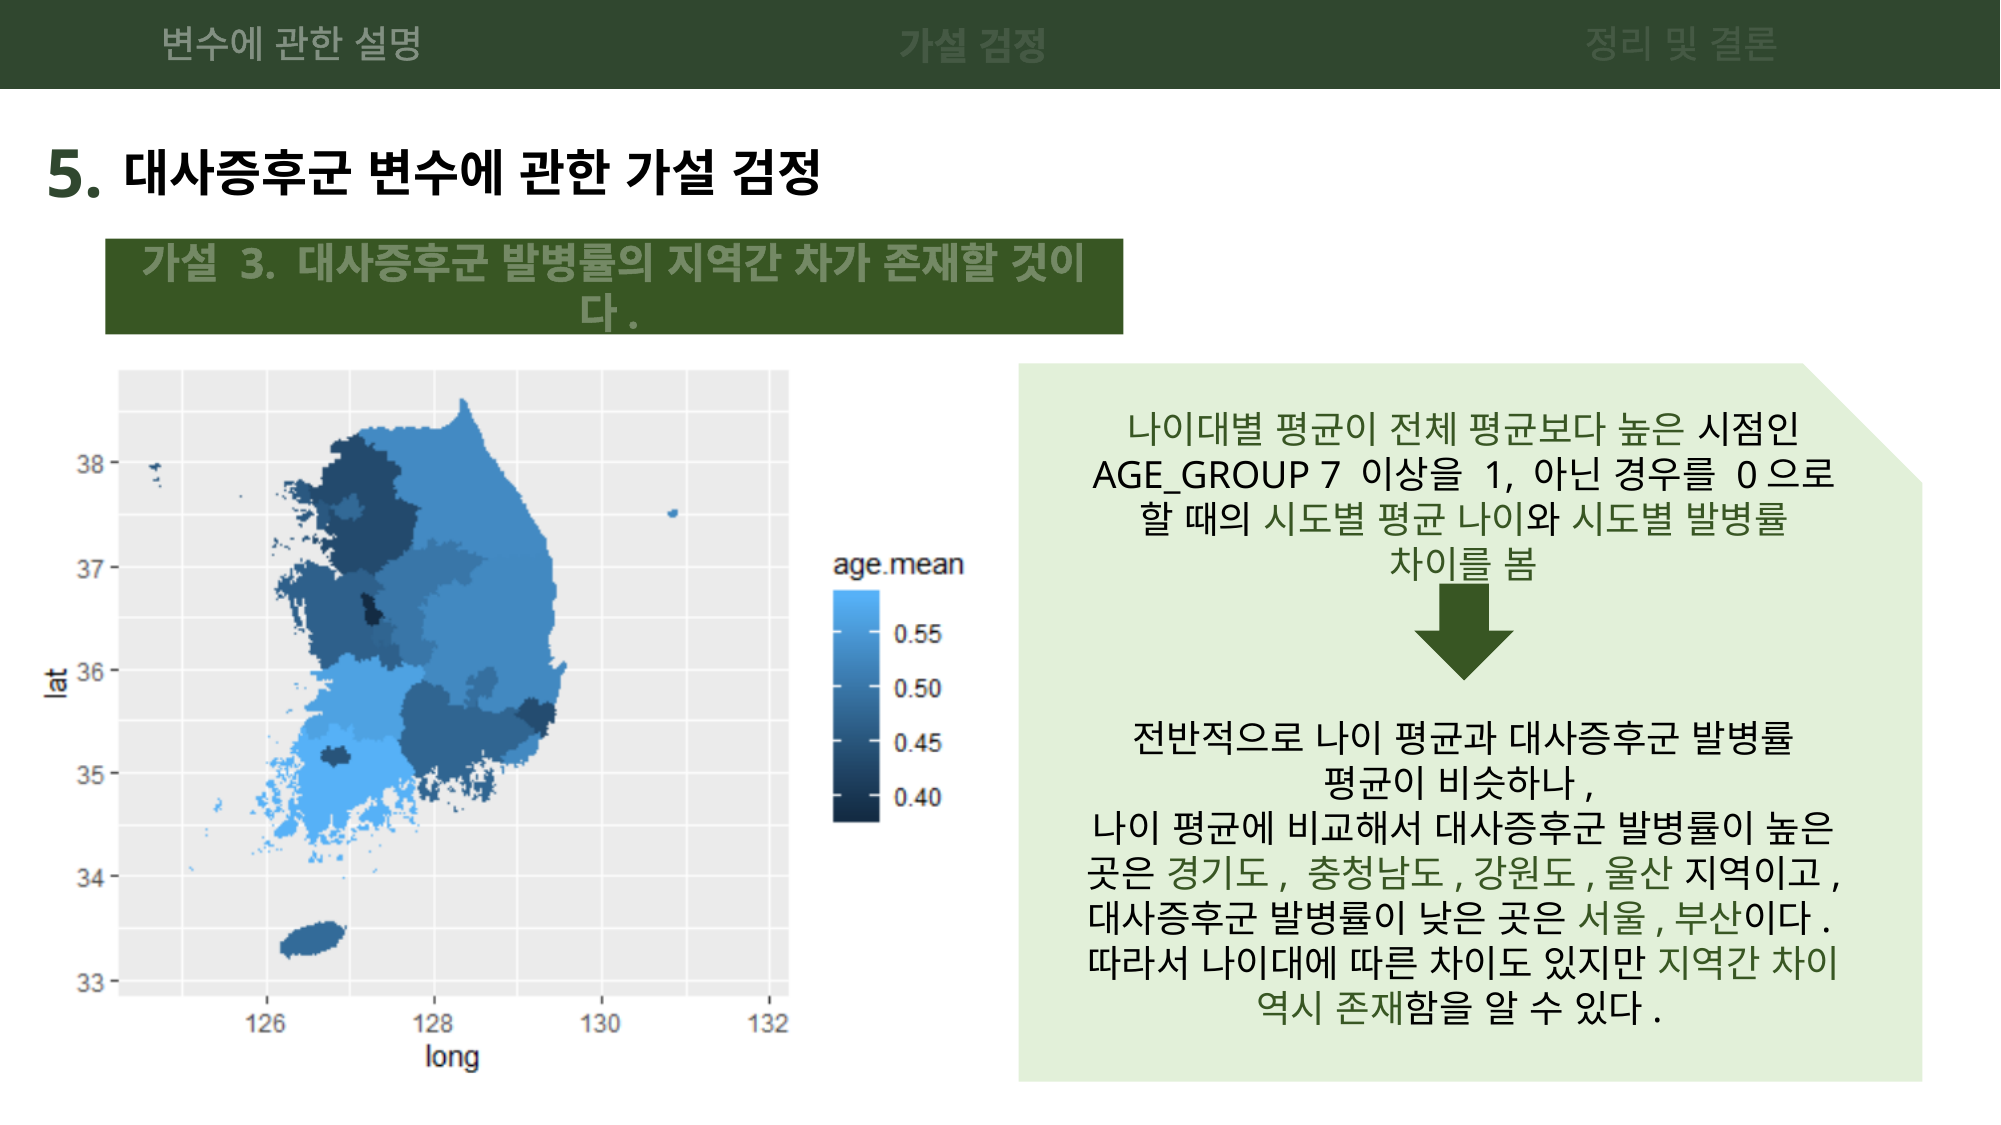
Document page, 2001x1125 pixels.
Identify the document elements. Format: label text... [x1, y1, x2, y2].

picture [26, 334, 994, 1109]
text_box [1414, 583, 1514, 681]
text_box 나이대별 평균이 전체 평균보다 높은 시점인 AGE_GROUP 7 이상을 1, 아닌 경우를 0으로 할 때의 시도별 평균 나이와 시도별 발병률 차이를 봄 [1068, 398, 1860, 593]
text_box 5. [31, 123, 119, 219]
text_box [0, 0, 2000, 90]
text_box 대사증후군 변수에 관한 가설 검정 [119, 133, 1103, 209]
text_box 전반적으로 나이 평균과 대사증후군 발병률 평균이 비슷하나, 나이 평균에 비교해서 대사증후군 발병률이 높은 곳은 경기도, 충청남도,강원도,울산 지역이고, 대사증후군 발병률이 낮은 곳은 서울,부산이다. 따라서 나이대에 따른 차이도 있지만 지역간 차이 역시 존재함을 알 수 있다. [1068, 707, 1860, 1038]
text_box [1017, 362, 1924, 1083]
text_box 가설 3. 대사증후군 발병률의 지역간 차가 존재할 것이다. [104, 237, 1124, 335]
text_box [54, 12, 1946, 76]
